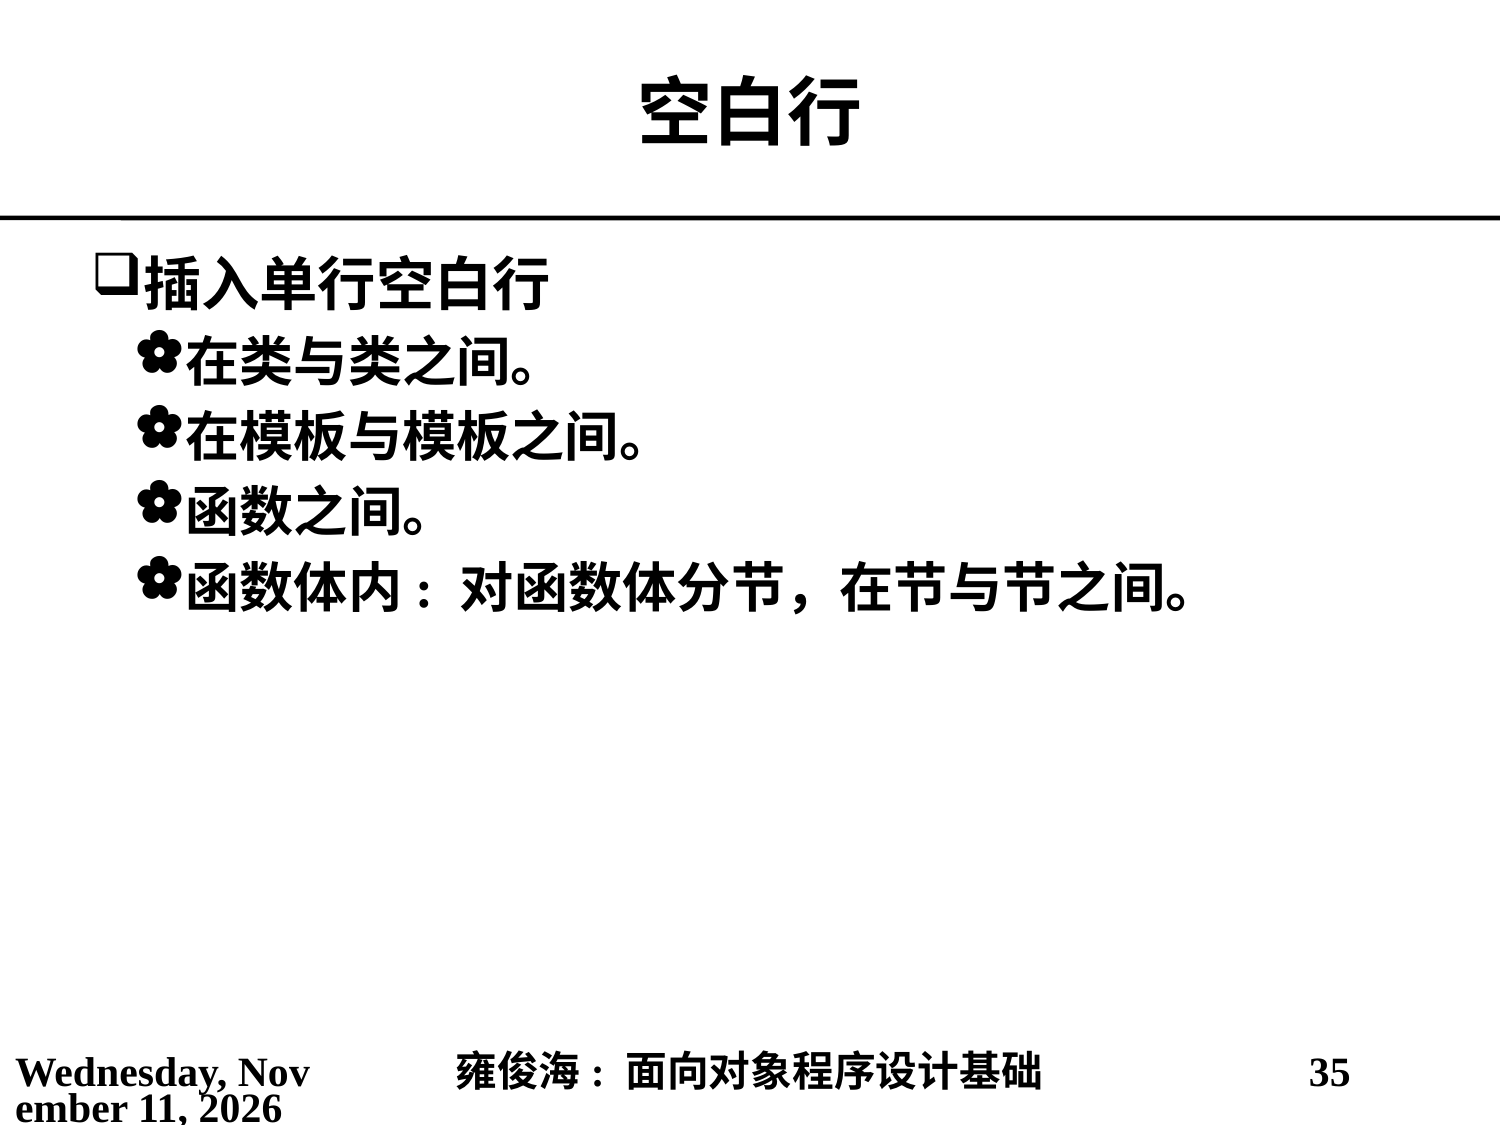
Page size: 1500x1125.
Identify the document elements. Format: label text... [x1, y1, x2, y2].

footer 雍俊海: 面向对象程序设计基础 [337, 1042, 1161, 1103]
list 插入单行空白行 在类与类之间。 在模板与模板之间。 函数之间。 函数体内: 对函数体分节，在节与节之间。 [75, 239, 1425, 1042]
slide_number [0, 1042, 337, 1103]
title 空白行 [0, 0, 1500, 217]
slide_number 35 [1161, 1042, 1499, 1103]
